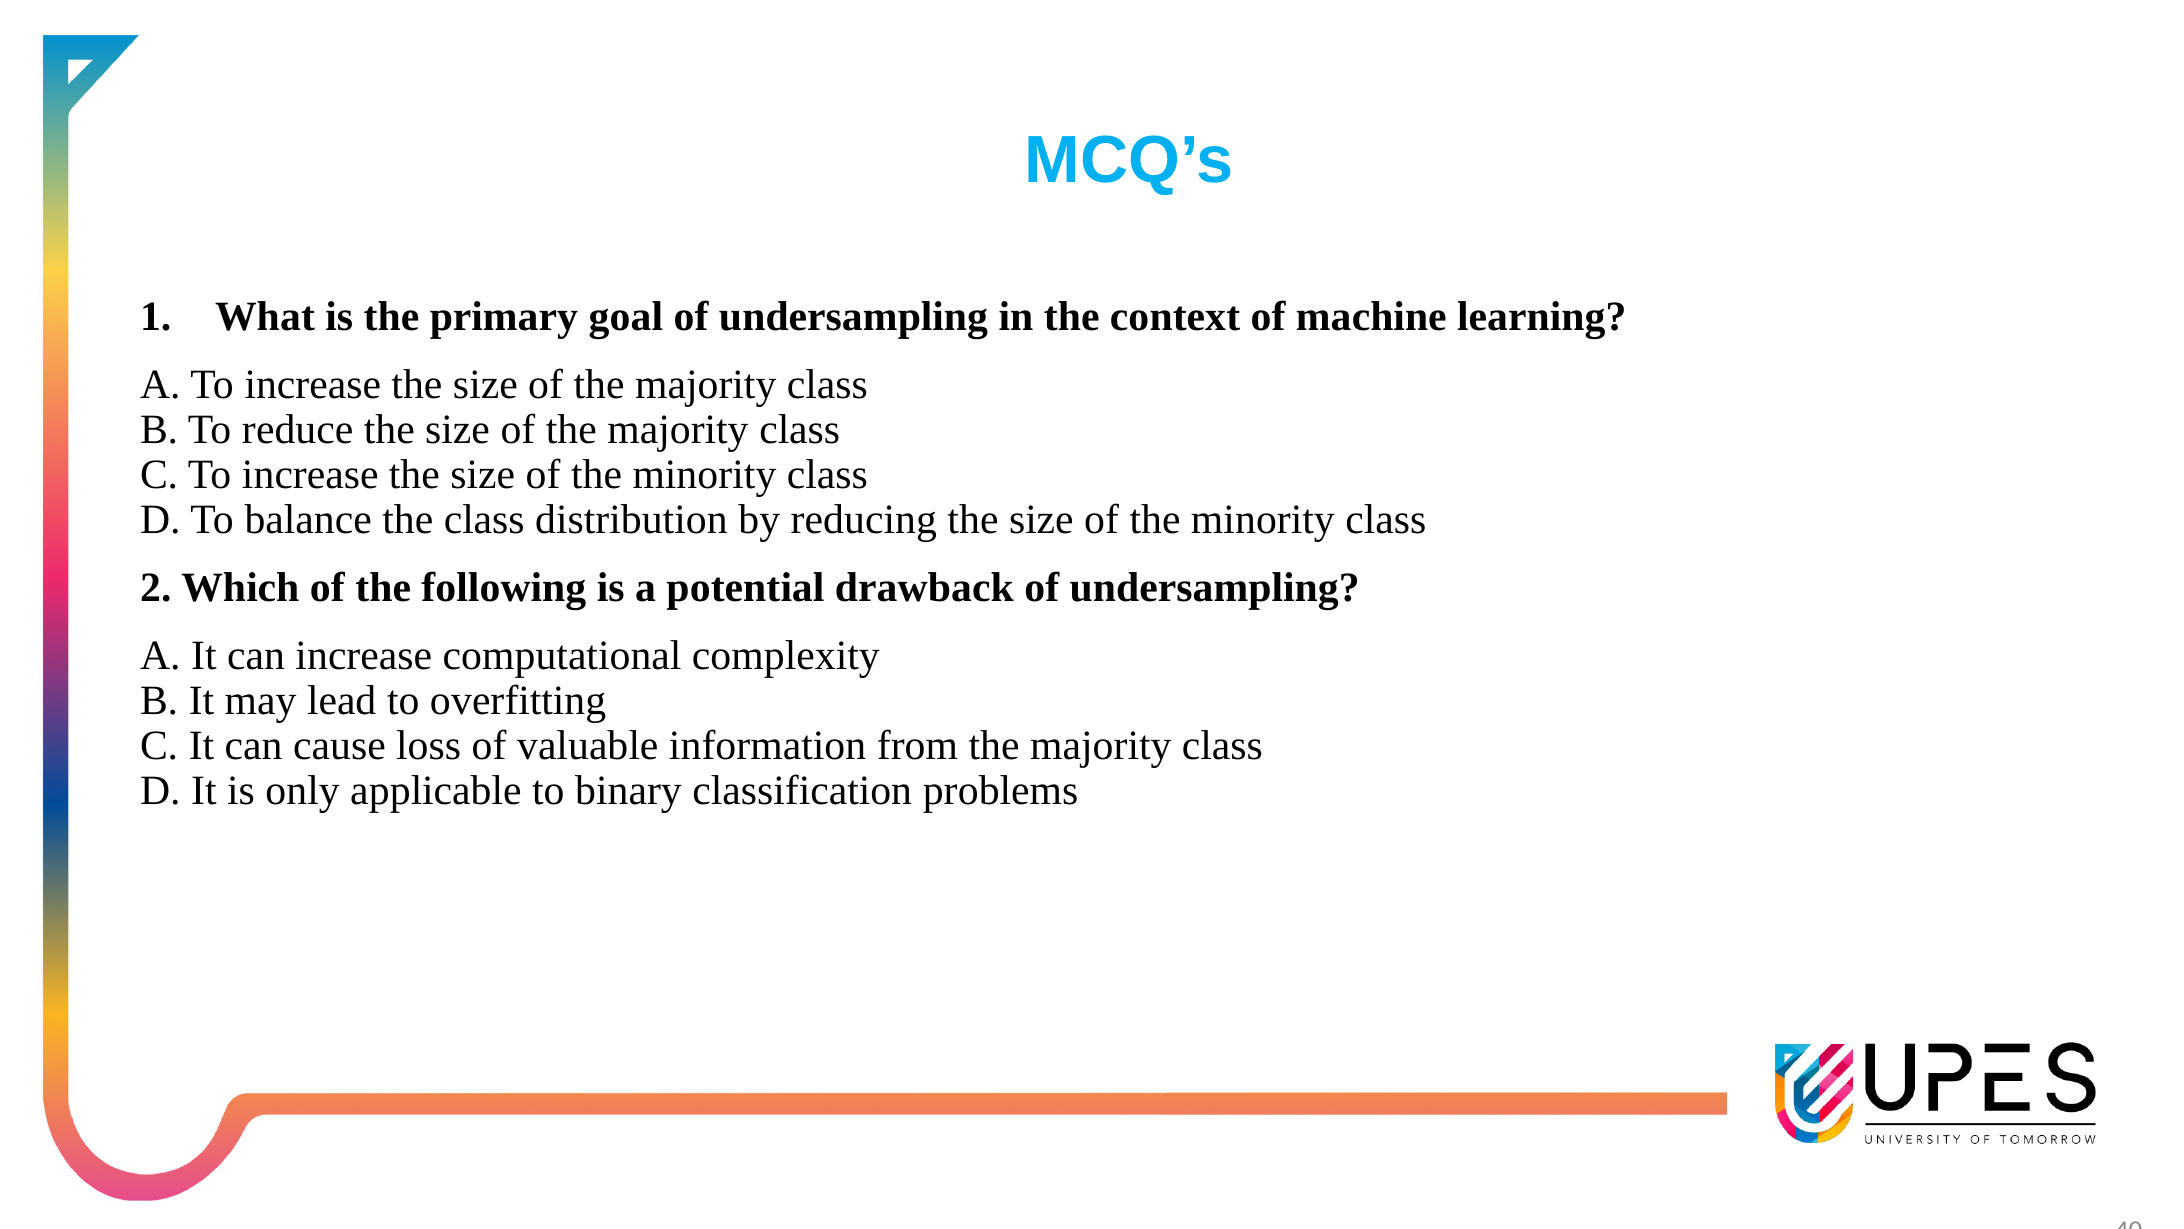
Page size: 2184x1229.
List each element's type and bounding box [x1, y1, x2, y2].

list [0, 0, 2184, 1229]
